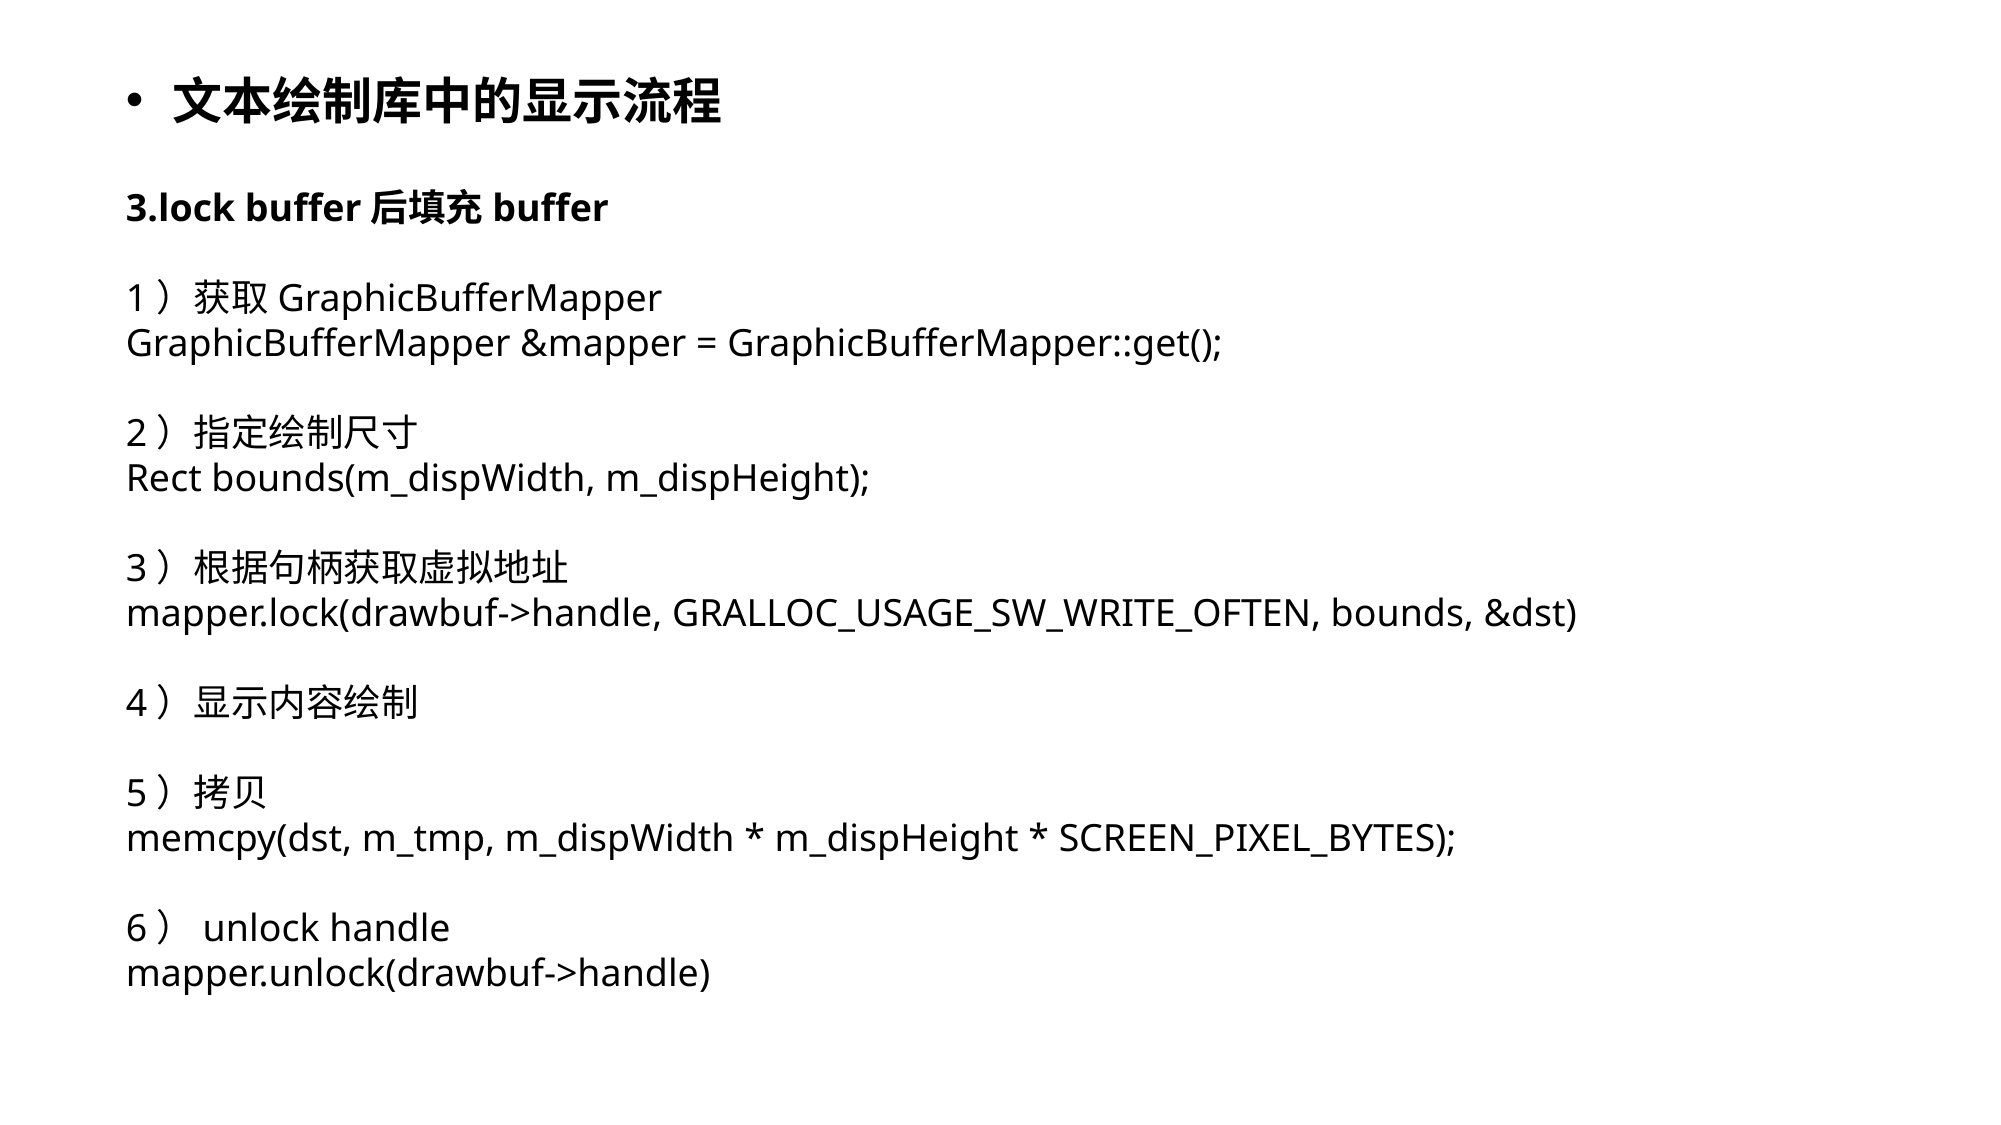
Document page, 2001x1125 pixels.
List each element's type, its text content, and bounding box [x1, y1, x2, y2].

text_box 文本绘制库中的显示流程 [111, 61, 753, 137]
text_box 3.lock buffer后填充buffer 1）获取GraphicBufferMapper GraphicBufferMapper &mapper = GraphicBufferMapper::get(); 2）指定绘制尺寸 Rect bounds(m_dispWidth, m_dispHeight); 3）根据句柄获取虚拟地址 mapper.lock(drawbuf->handle, GRALLOC_USAGE_SW_WRITE_OFTEN, bounds, &dst) 4）显示内容绘制 5）拷贝 memcpy(dst, m_tmp, m_dispWidth * m_dispHeight * SCREEN_PIXEL_BYTES); 6）unlock handle mapper.unlock(drawbuf->handle) [111, 176, 1770, 1001]
